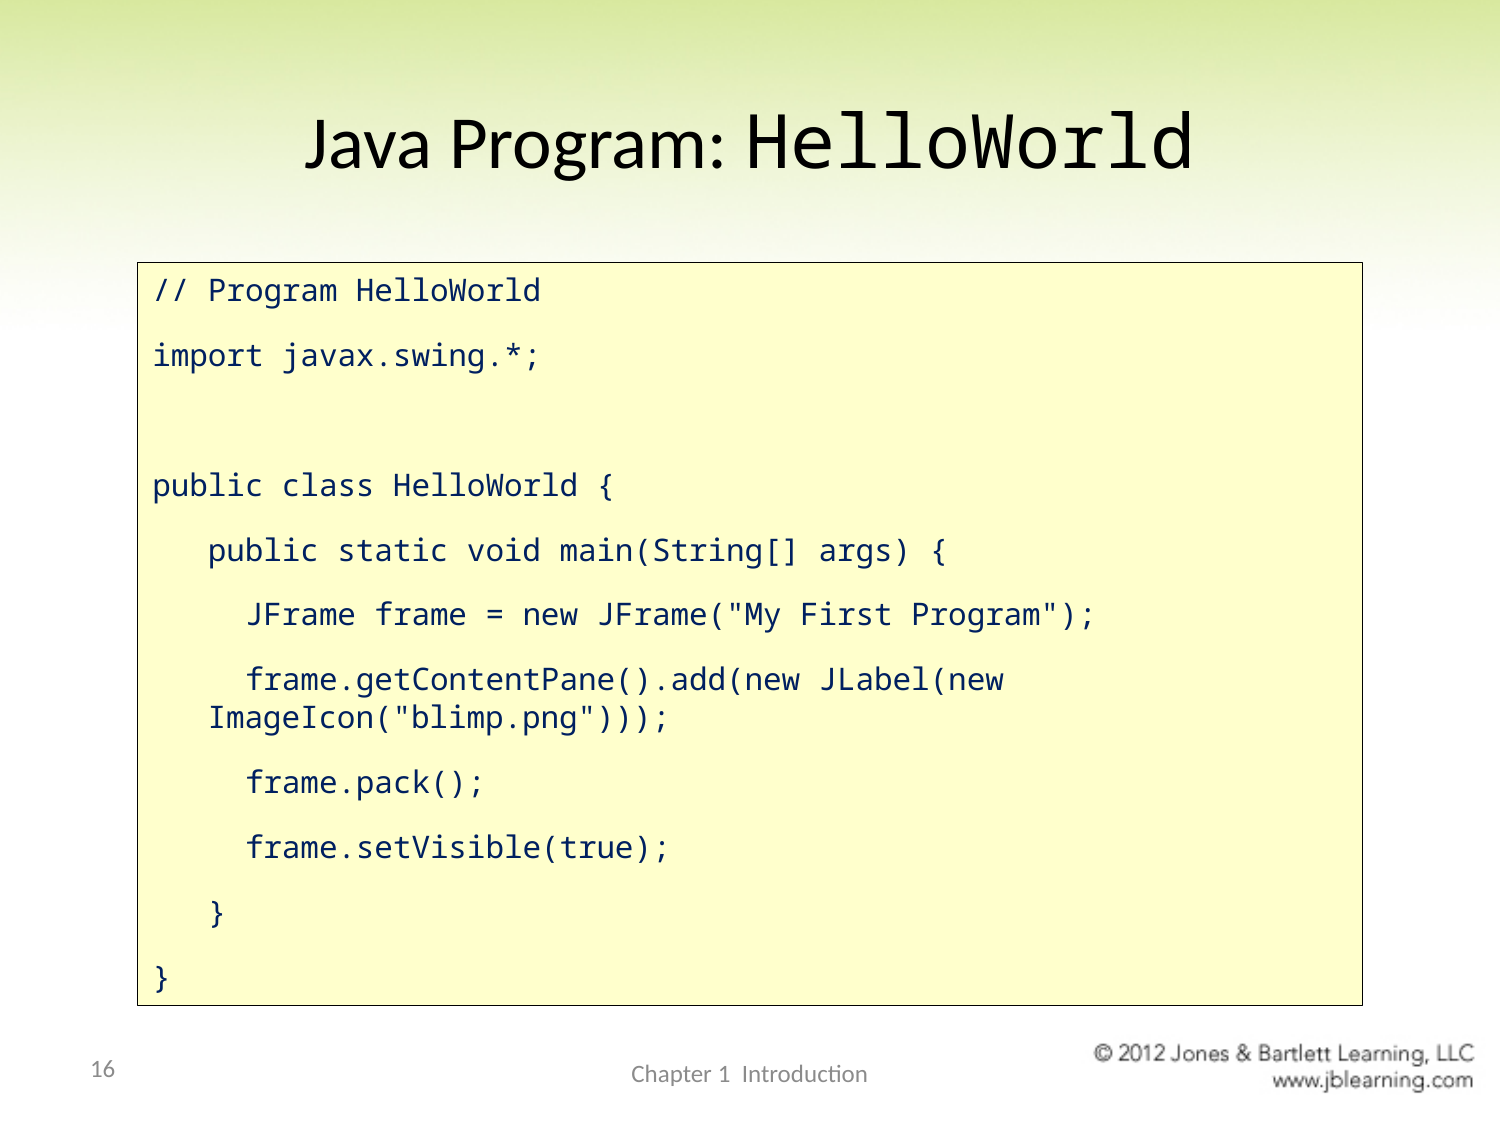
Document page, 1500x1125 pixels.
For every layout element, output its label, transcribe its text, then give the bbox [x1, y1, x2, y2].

title Java Program: HelloWorld [75, 45, 1425, 233]
list // Program HelloWorld import javax.swing.*; public class HelloWorld { public static void main(String[] args) { JFrame frame = new JFrame("My First Program"); frame.getContentPane().add(new JLabel(new ImageIcon("blimp.png"))); frame.pack(); frame.setVisible(true); } } [137, 262, 1363, 1005]
picture [0, 0, 1500, 1125]
slide_number 16 [75, 1037, 425, 1098]
footer Chapter 1 Introduction [512, 1042, 988, 1103]
